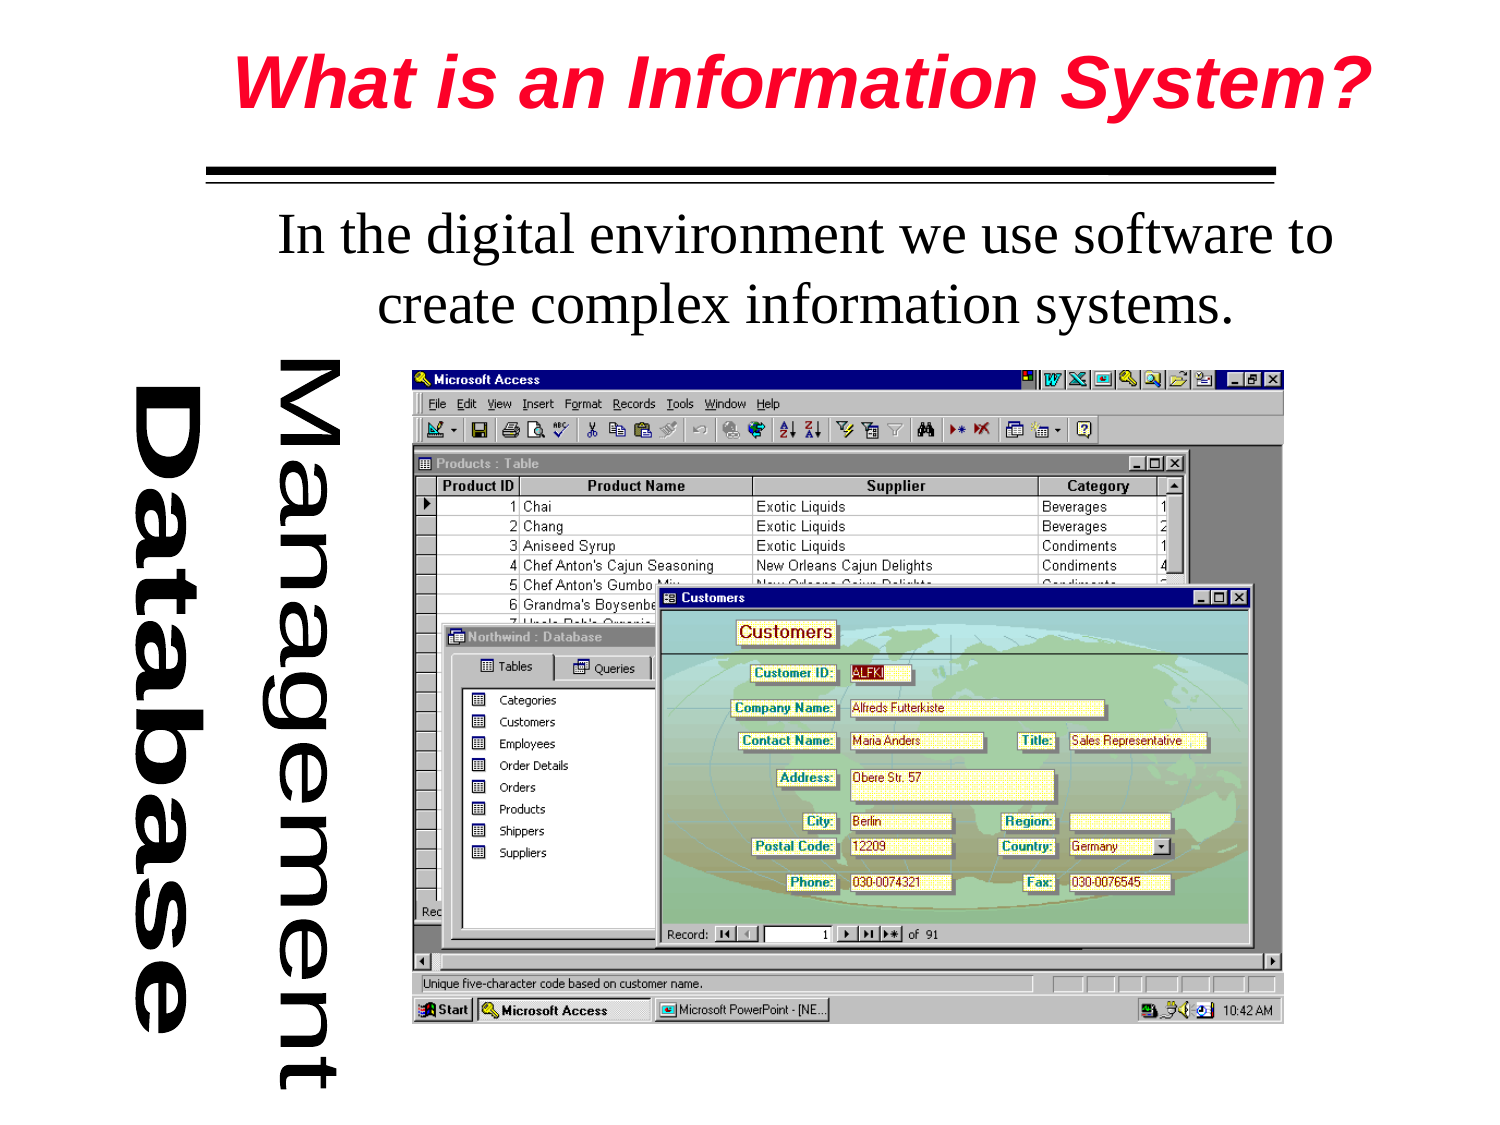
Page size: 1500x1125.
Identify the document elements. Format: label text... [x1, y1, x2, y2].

text_box In the digital environment we use software to create complex information systems. [195, 187, 1417, 343]
picture [412, 370, 1284, 1025]
title What is an Information System? [181, 24, 1425, 145]
